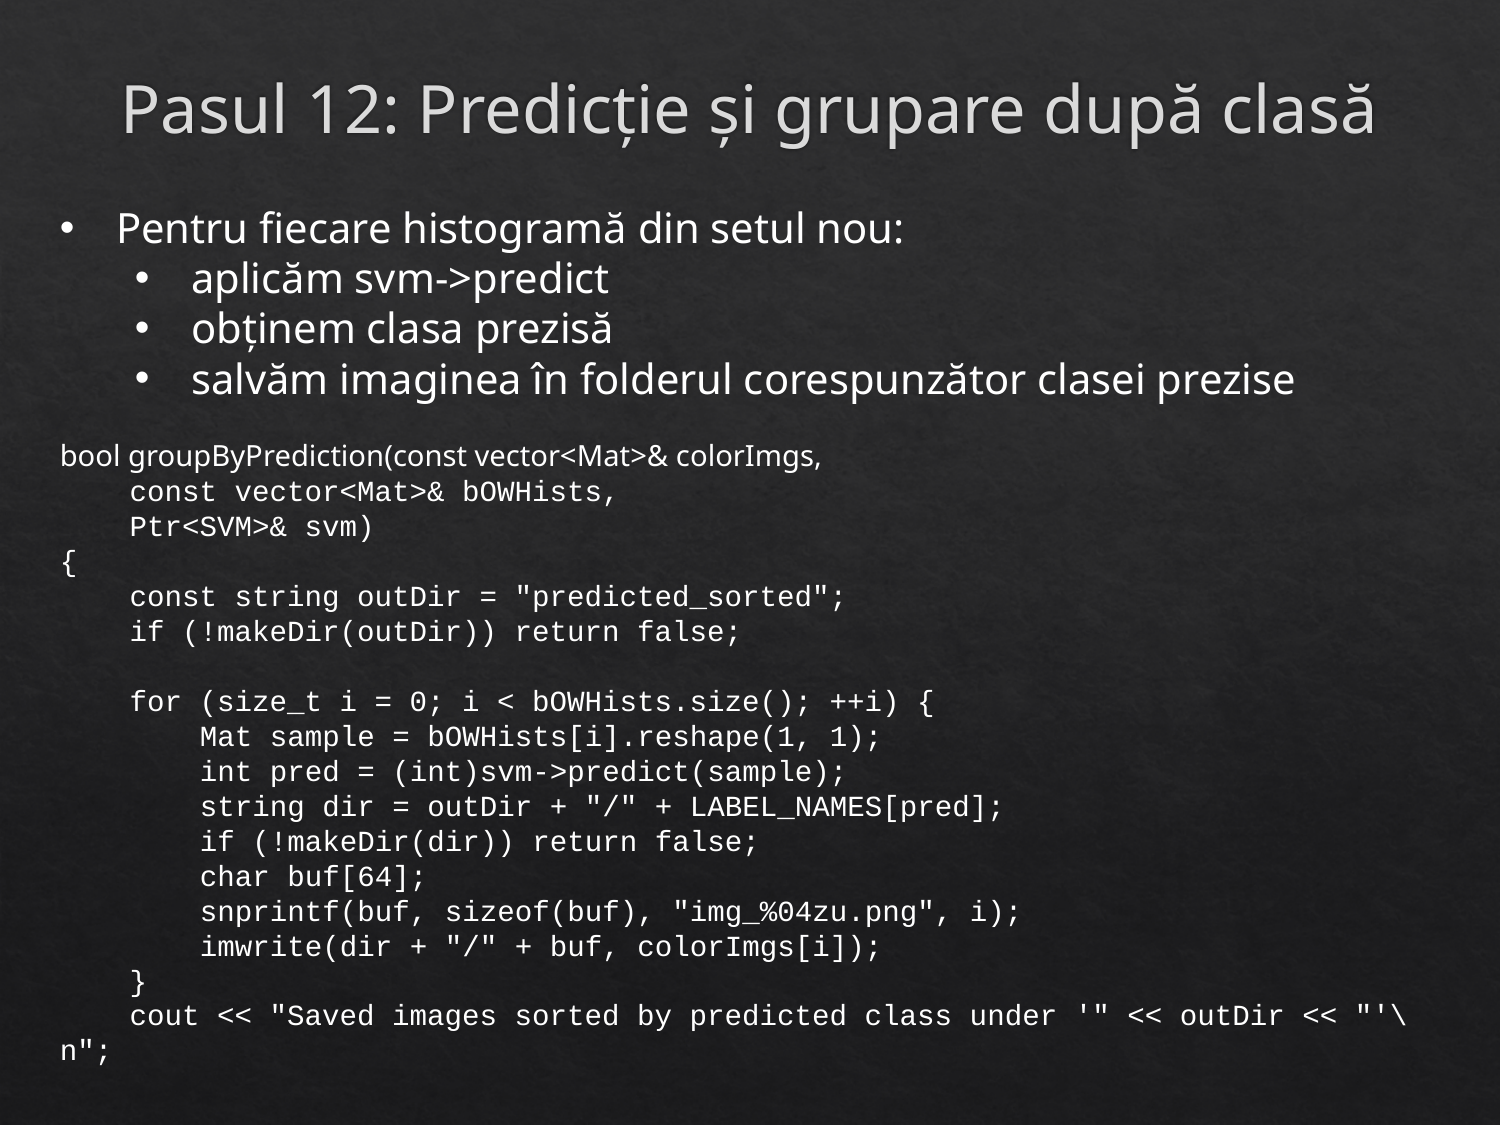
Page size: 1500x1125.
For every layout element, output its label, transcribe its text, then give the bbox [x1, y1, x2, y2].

text_box Pentru fiecare histogramă din setul nou: aplicăm svm->predict obținem clasa prezisă salvăm imaginea în folderul corespunzător clasei prezise bool groupByPrediction(const vector<Mat>& colorImgs, const vector<Mat>& bOWHists, Ptr<SVM>& svm) { const string outDir = "predicted_sorted"; if (!makeDir(outDir)) return false; for (size_t i = 0; i < bOWHists.size(); ++i) { Mat sample = bOWHists[i].reshape(1, 1); int pred = (int)svm->predict(sample); string dir = outDir + "/" + LABEL_NAMES[pred]; if (!makeDir(dir)) return false; char buf[64]; snprintf(buf, sizeof(buf), "img_%04zu.png", i); imwrite(dir + "/" + buf, colorImgs[i]); } cout << "Saved images sorted by predicted class under '" << outDir << "'\n"; [44, 149, 1455, 1109]
title Pasul 12: Predicție și grupare după clasă [0, 12, 1500, 201]
